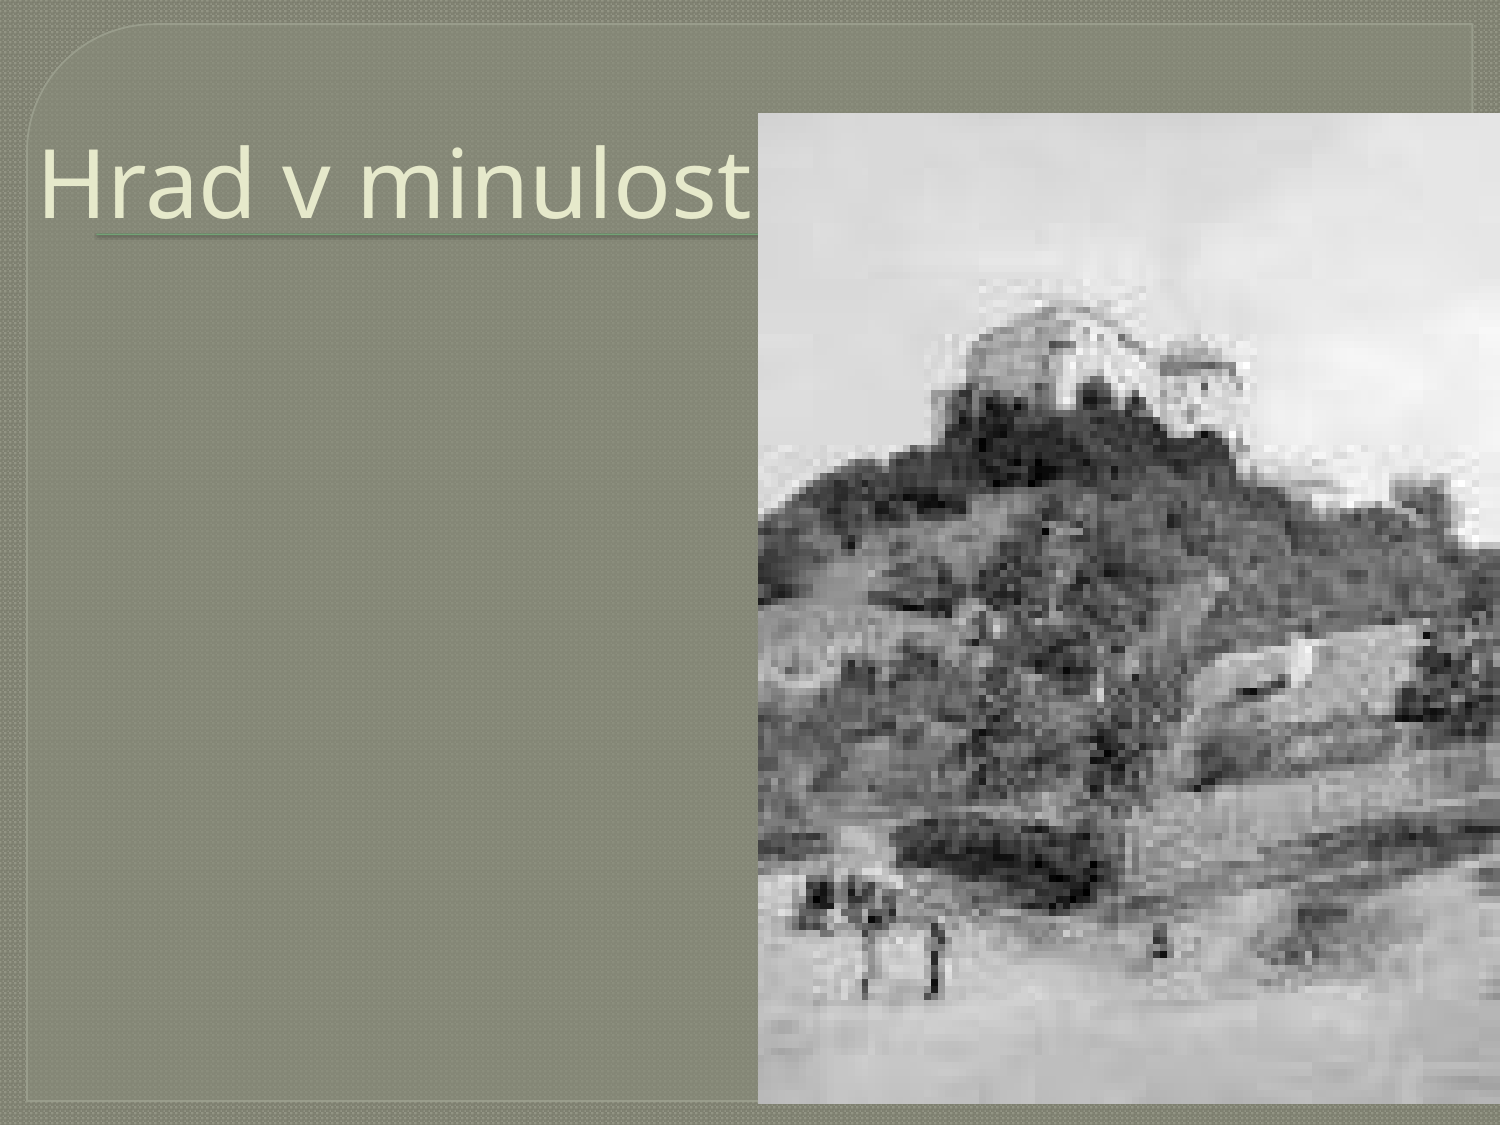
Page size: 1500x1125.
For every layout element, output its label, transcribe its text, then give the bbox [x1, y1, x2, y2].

title Hrad v minulosti [0, 54, 1083, 245]
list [758, 113, 1500, 1105]
